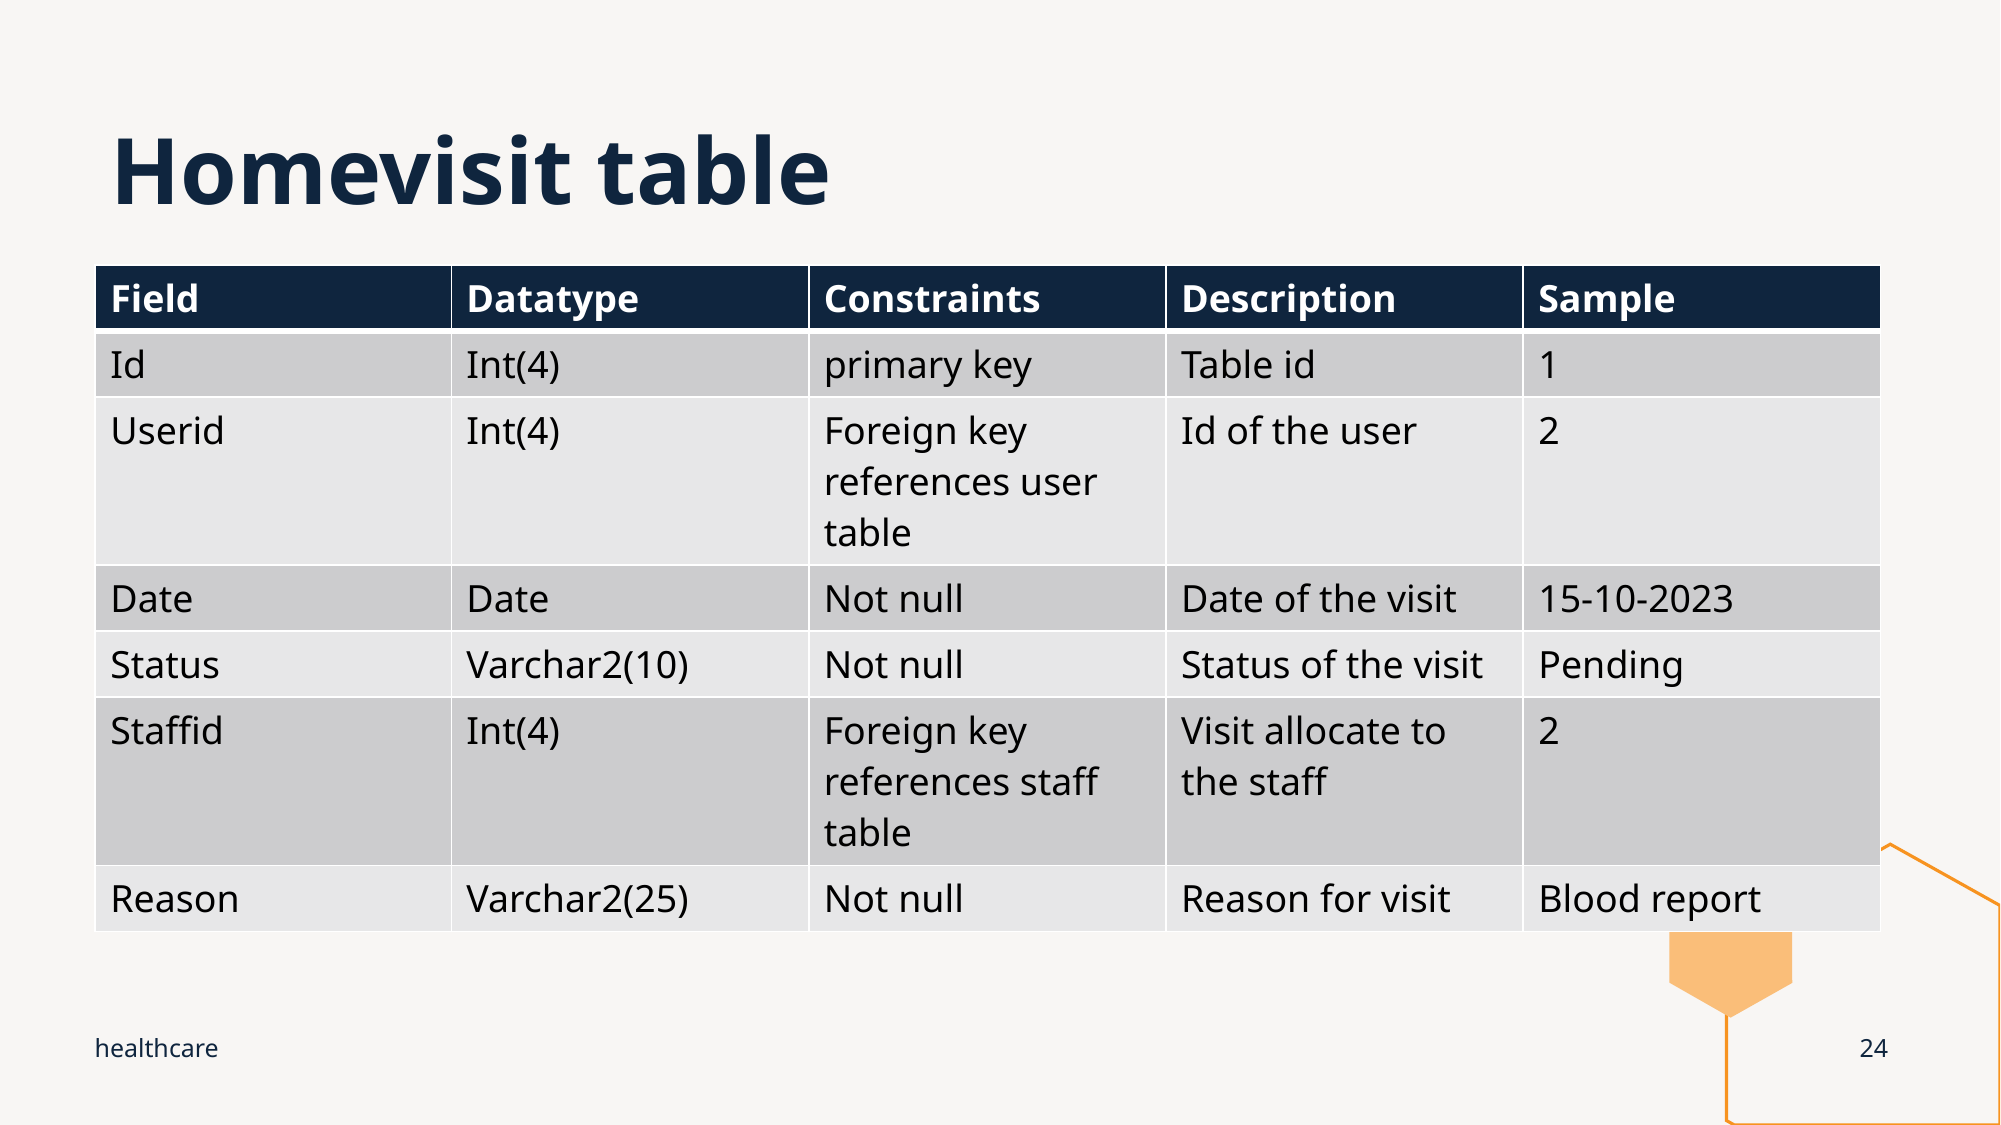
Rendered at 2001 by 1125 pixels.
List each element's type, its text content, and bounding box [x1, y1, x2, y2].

table_cell Varchar2(10) [452, 632, 808, 696]
table_cell Blood report [1524, 866, 1880, 931]
table_cell Varchar2(25) [452, 866, 808, 931]
table_cell Date [452, 566, 808, 630]
table_cell Reason for visit [1167, 866, 1522, 931]
table_cell Userid [96, 398, 451, 564]
table_header Constraints [810, 266, 1165, 328]
table_cell Staffid [96, 698, 451, 865]
table_cell Date [96, 566, 451, 630]
table_cell Int(4) [452, 398, 808, 564]
table_cell Foreign key references user table [810, 398, 1165, 564]
table_cell Reason [96, 866, 451, 931]
table_cell Not null [810, 566, 1165, 630]
table_cell Status of the visit [1167, 632, 1522, 696]
slide_number 24 [1836, 1020, 1912, 1080]
table_cell Int(4) [452, 334, 808, 396]
table_cell Id [96, 334, 451, 396]
table_cell Status [96, 632, 451, 696]
table_cell Table id [1167, 334, 1522, 396]
table_header Description [1167, 266, 1522, 328]
table_header Sample [1524, 266, 1880, 328]
table_cell Int(4) [452, 698, 808, 865]
table_cell Not null [810, 866, 1165, 931]
table_cell Foreign key references staff table [810, 698, 1165, 865]
table_cell 15-10-2023 [1524, 566, 1880, 630]
table_cell 1 [1524, 334, 1880, 396]
table_cell Id of the user [1167, 398, 1522, 564]
footer healthcare [79, 1020, 755, 1080]
table_cell Visit allocate to the staff [1167, 698, 1522, 865]
table_cell 2 [1524, 398, 1880, 564]
table_header Datatype [452, 266, 808, 328]
table_cell Date of the visit [1167, 566, 1522, 630]
title Homevisit table [95, 118, 1882, 352]
table_cell Pending [1524, 632, 1880, 696]
table_cell 2 [1524, 698, 1880, 865]
table_cell primary key [810, 334, 1165, 396]
table_cell Not null [810, 632, 1165, 696]
table_header Field [96, 266, 451, 328]
